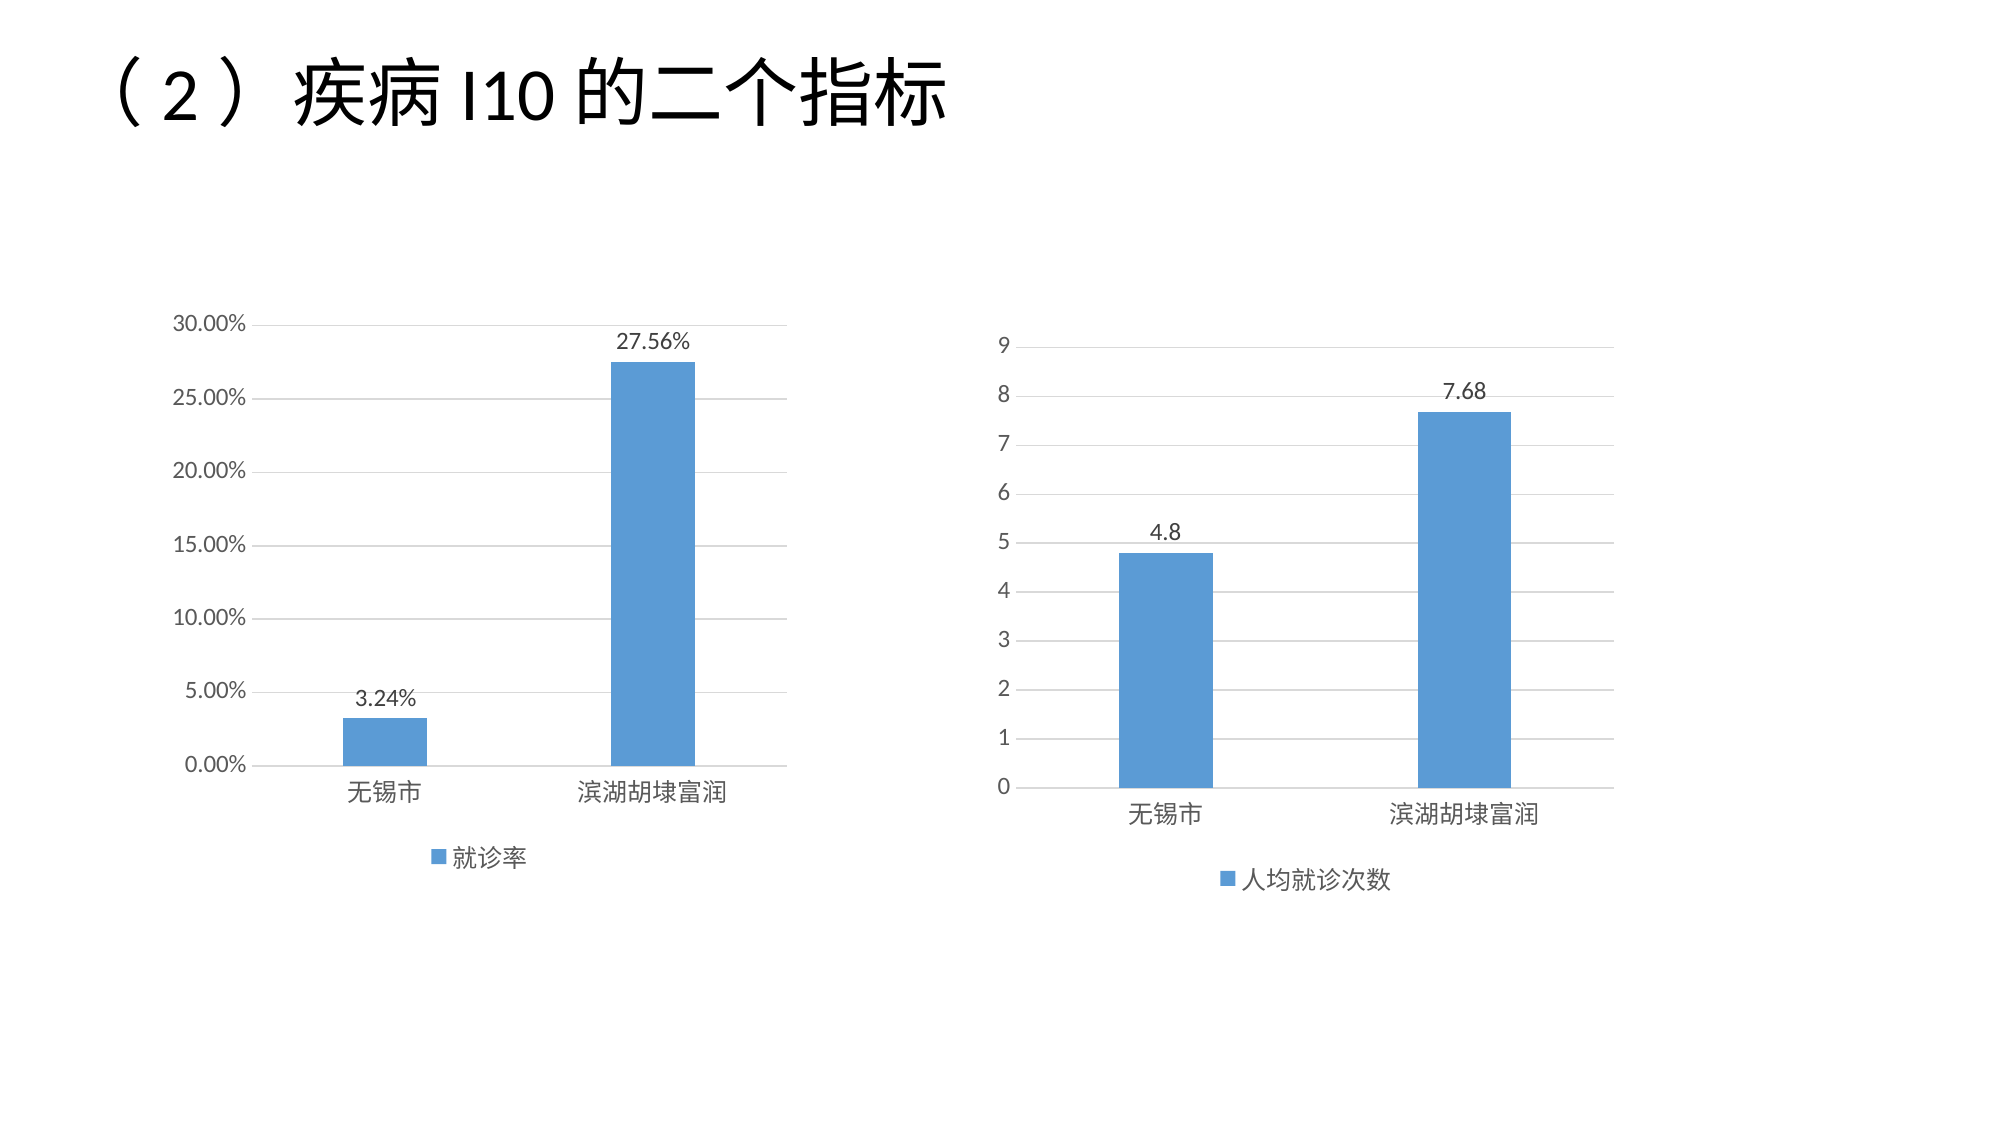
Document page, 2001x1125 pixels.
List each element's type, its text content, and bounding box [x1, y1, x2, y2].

chart [984, 323, 1627, 904]
chart [159, 301, 800, 882]
title （2）疾病I10的二个指标 [53, 19, 1286, 173]
